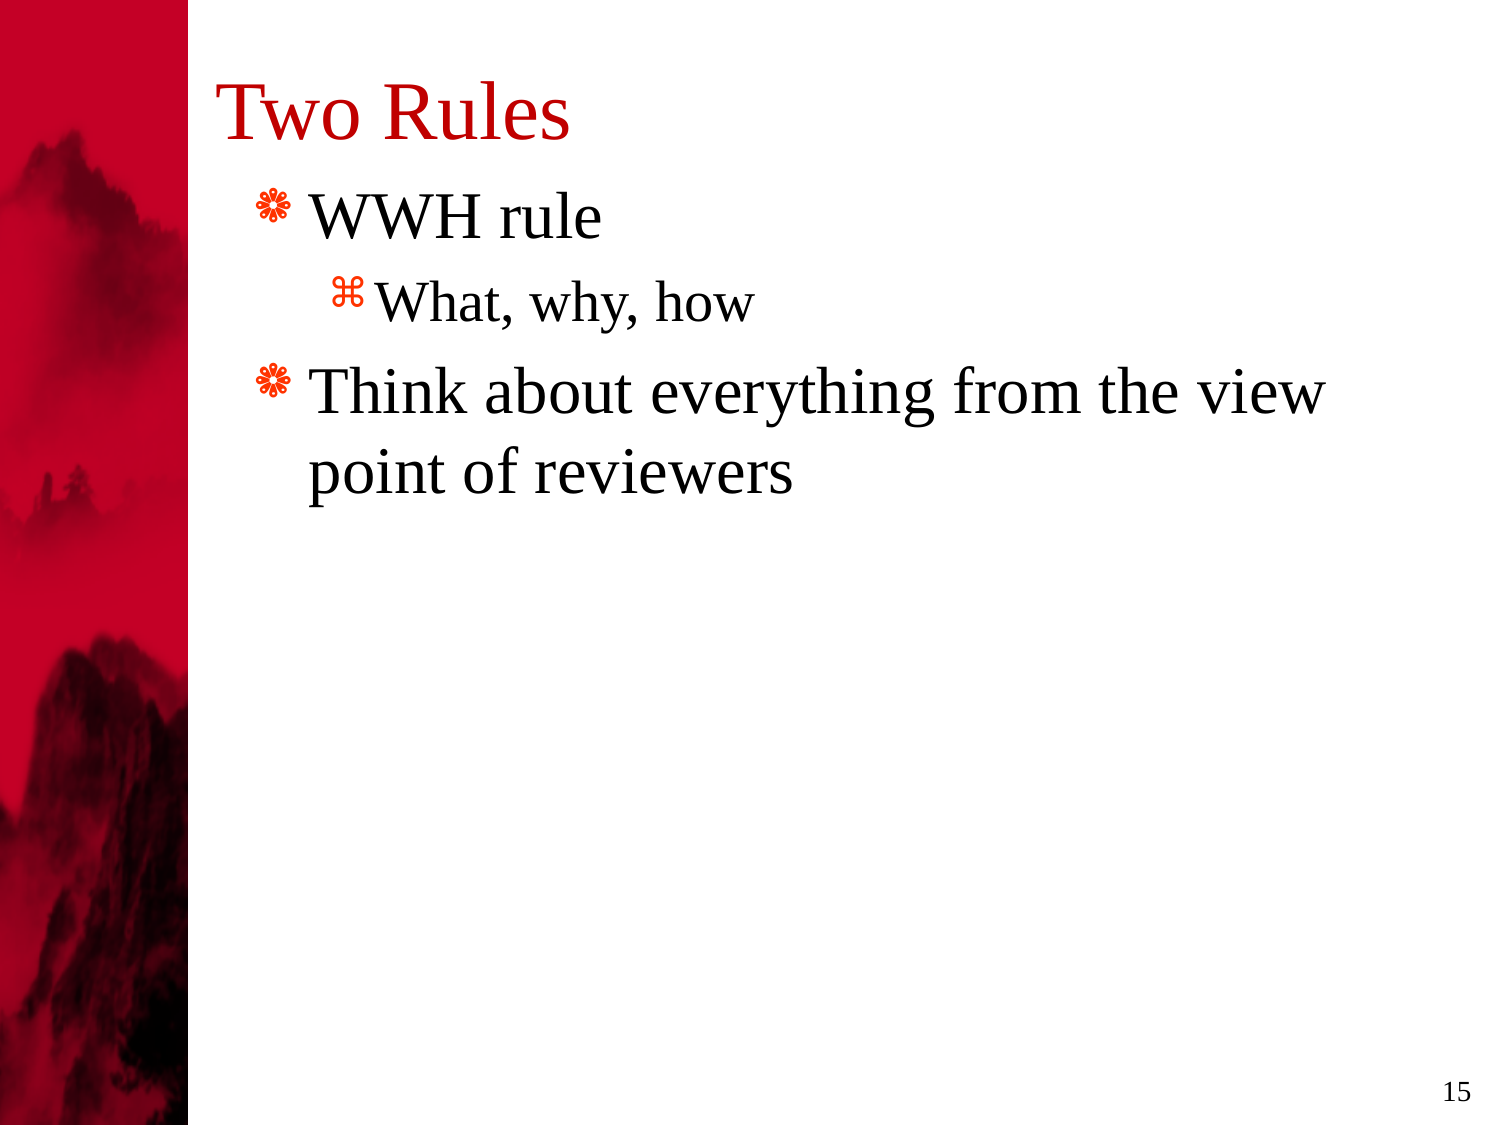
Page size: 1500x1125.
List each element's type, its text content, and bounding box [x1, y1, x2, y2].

list WWH rule What, why, how Think about everything from the view point of reviewers [237, 163, 1430, 1055]
title Two Rules [199, 12, 1485, 201]
picture [0, 0, 188, 1125]
slide_number 15 [1136, 1065, 1487, 1125]
